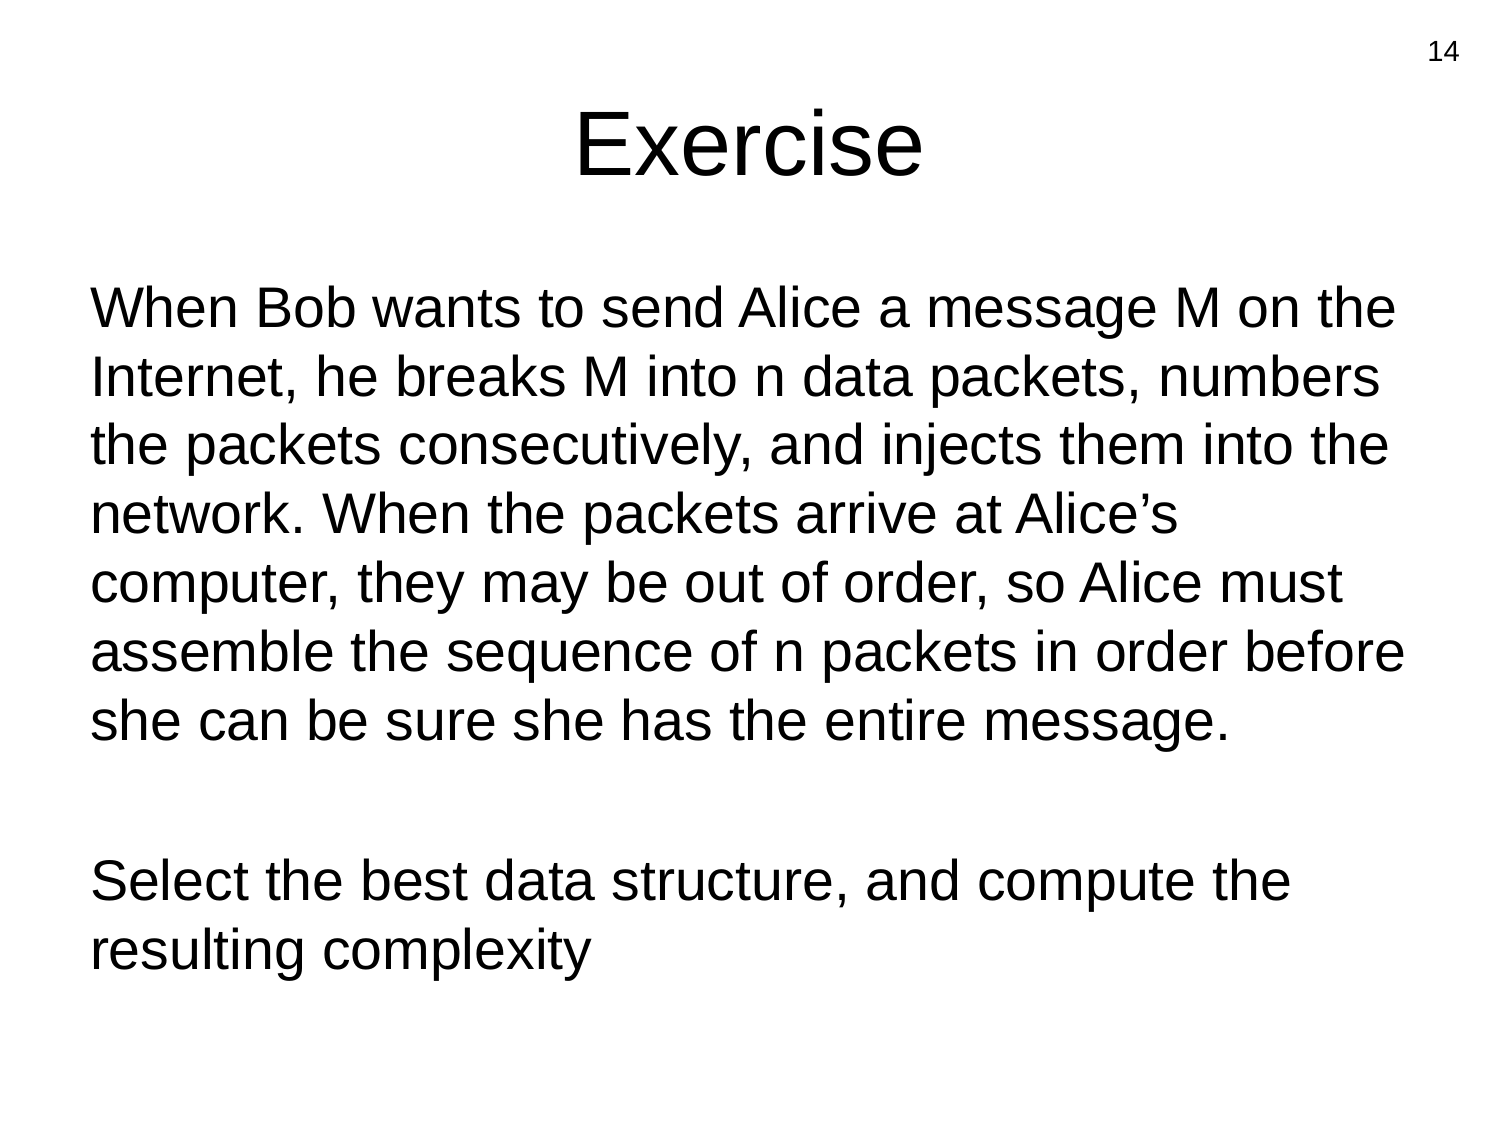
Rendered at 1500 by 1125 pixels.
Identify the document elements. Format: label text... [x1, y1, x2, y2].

title Exercise [75, 45, 1425, 233]
list When Bob wants to send Alice a message M on the Internet, he breaks M into n data packets, numbers the packets consecutively, and injects them into the network. When the packets arrive at Alice’s computer, they may be out of order, so Alice must assemble the sequence of n packets in order before she can be sure she has the entire message. Select the best data structure, and compute the resulting complexity [75, 262, 1425, 1005]
slide_number 14 [1124, 24, 1476, 104]
